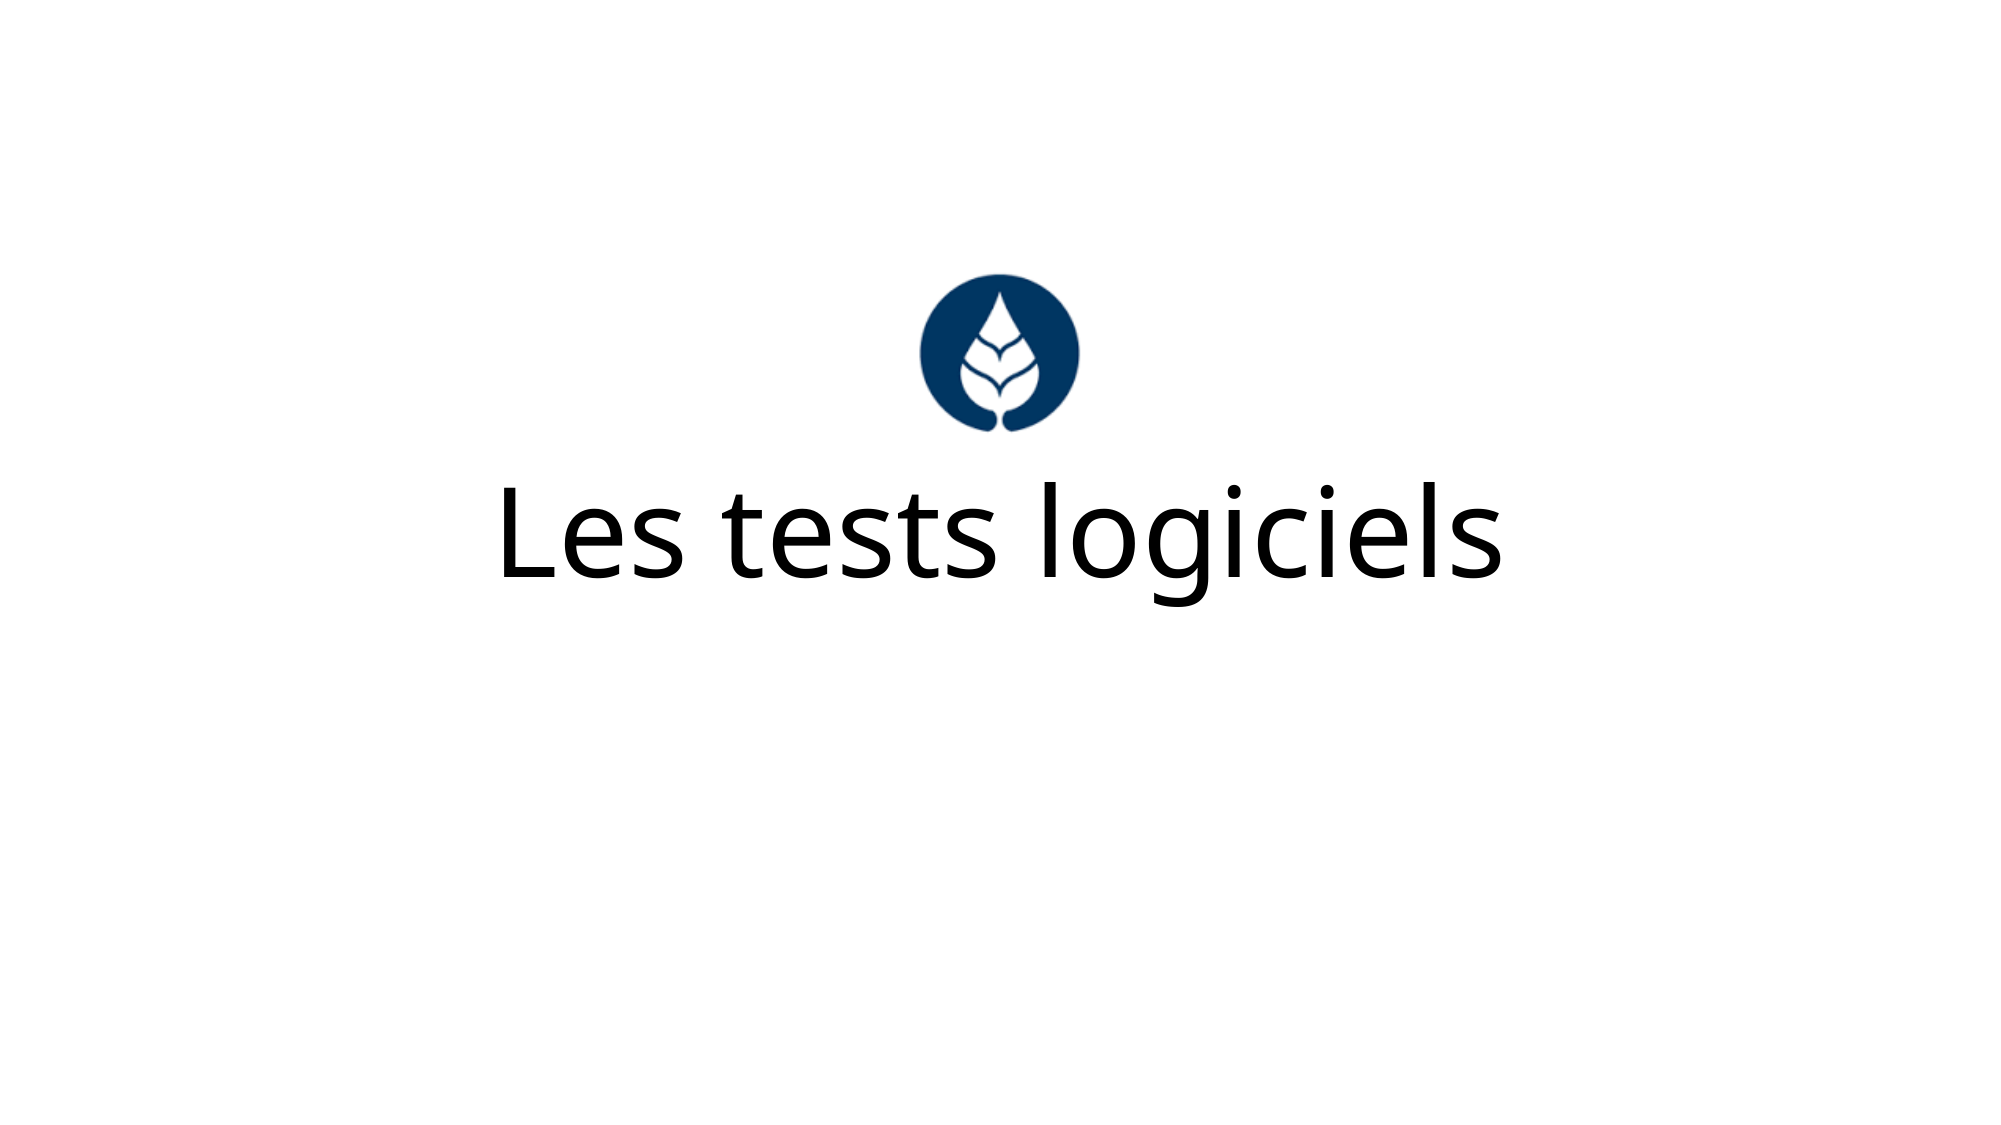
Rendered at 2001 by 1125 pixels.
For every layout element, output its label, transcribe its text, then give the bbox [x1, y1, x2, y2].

title Les tests logiciels [249, 459, 1750, 613]
picture [882, 267, 1118, 450]
